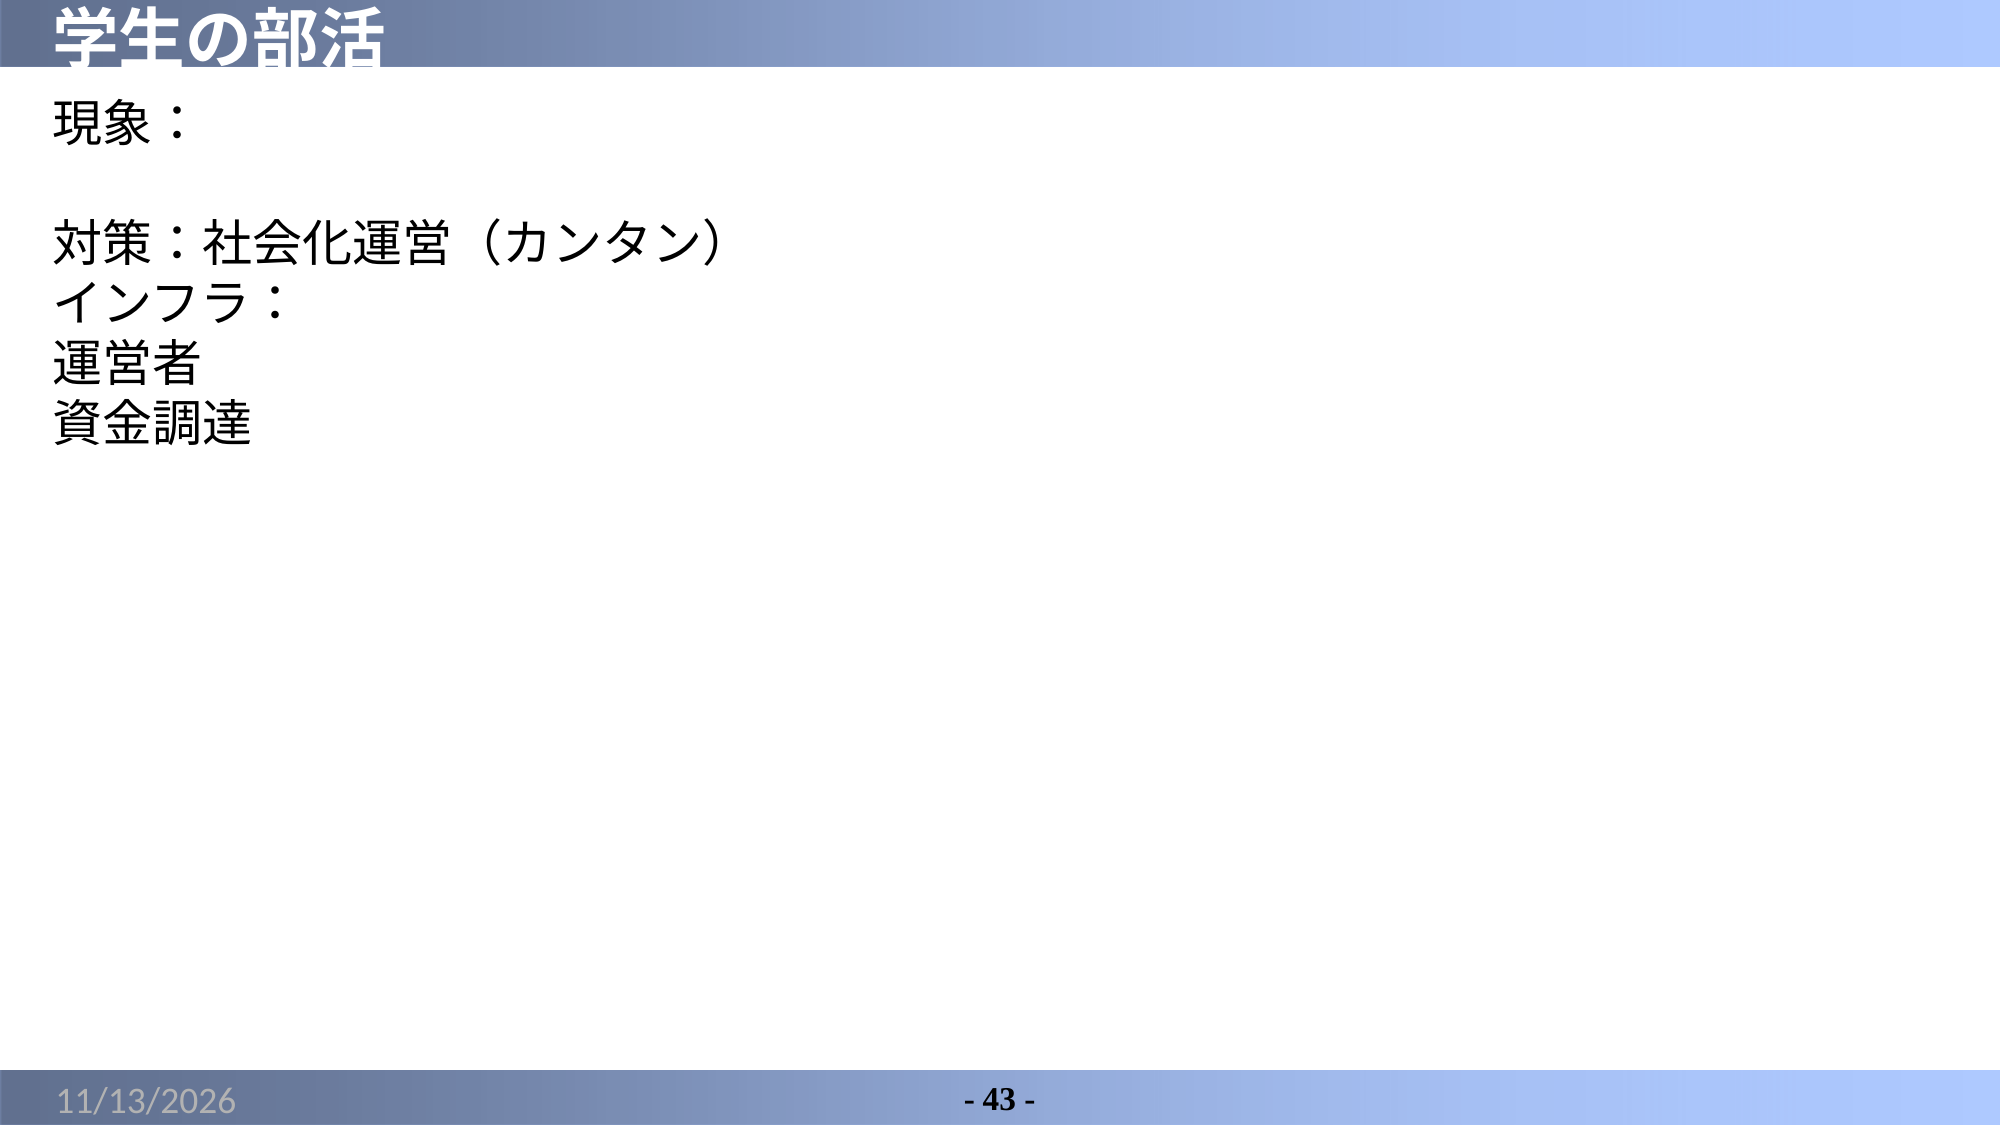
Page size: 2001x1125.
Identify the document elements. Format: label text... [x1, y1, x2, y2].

list 現象： 対策：社会化運営（カンタン） インフラ： 運営者 資金調達 [52, 91, 1946, 1061]
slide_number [55, 1076, 516, 1122]
slide_number - 43 - [934, 1078, 1063, 1117]
title 学生の部活 [52, 0, 1946, 71]
